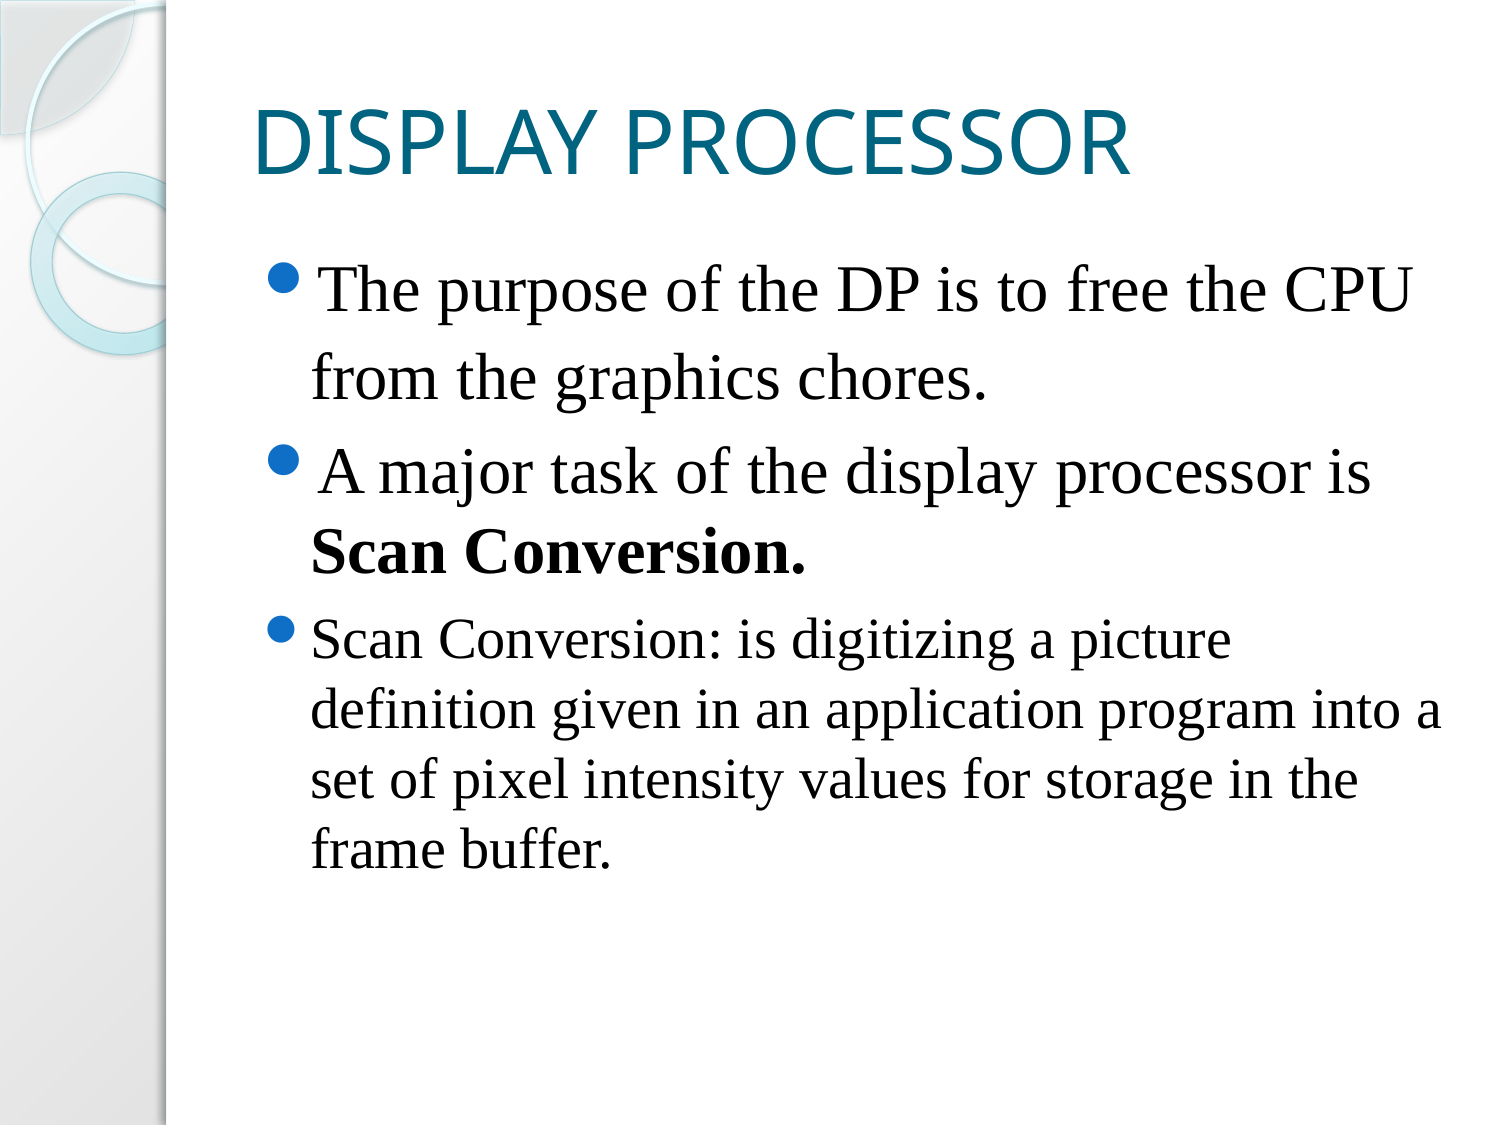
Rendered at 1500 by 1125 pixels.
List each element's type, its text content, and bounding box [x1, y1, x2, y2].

list The purpose of the DP is to free the CPU from the graphics chores. A major task of the display processor is Scan Conversion. Scan Conversion: is digitizing a picture definition given in an application program into a set of pixel intensity values for storage in the frame buffer. [235, 237, 1466, 1025]
title DISPLAY PROCESSOR [235, 45, 1466, 233]
